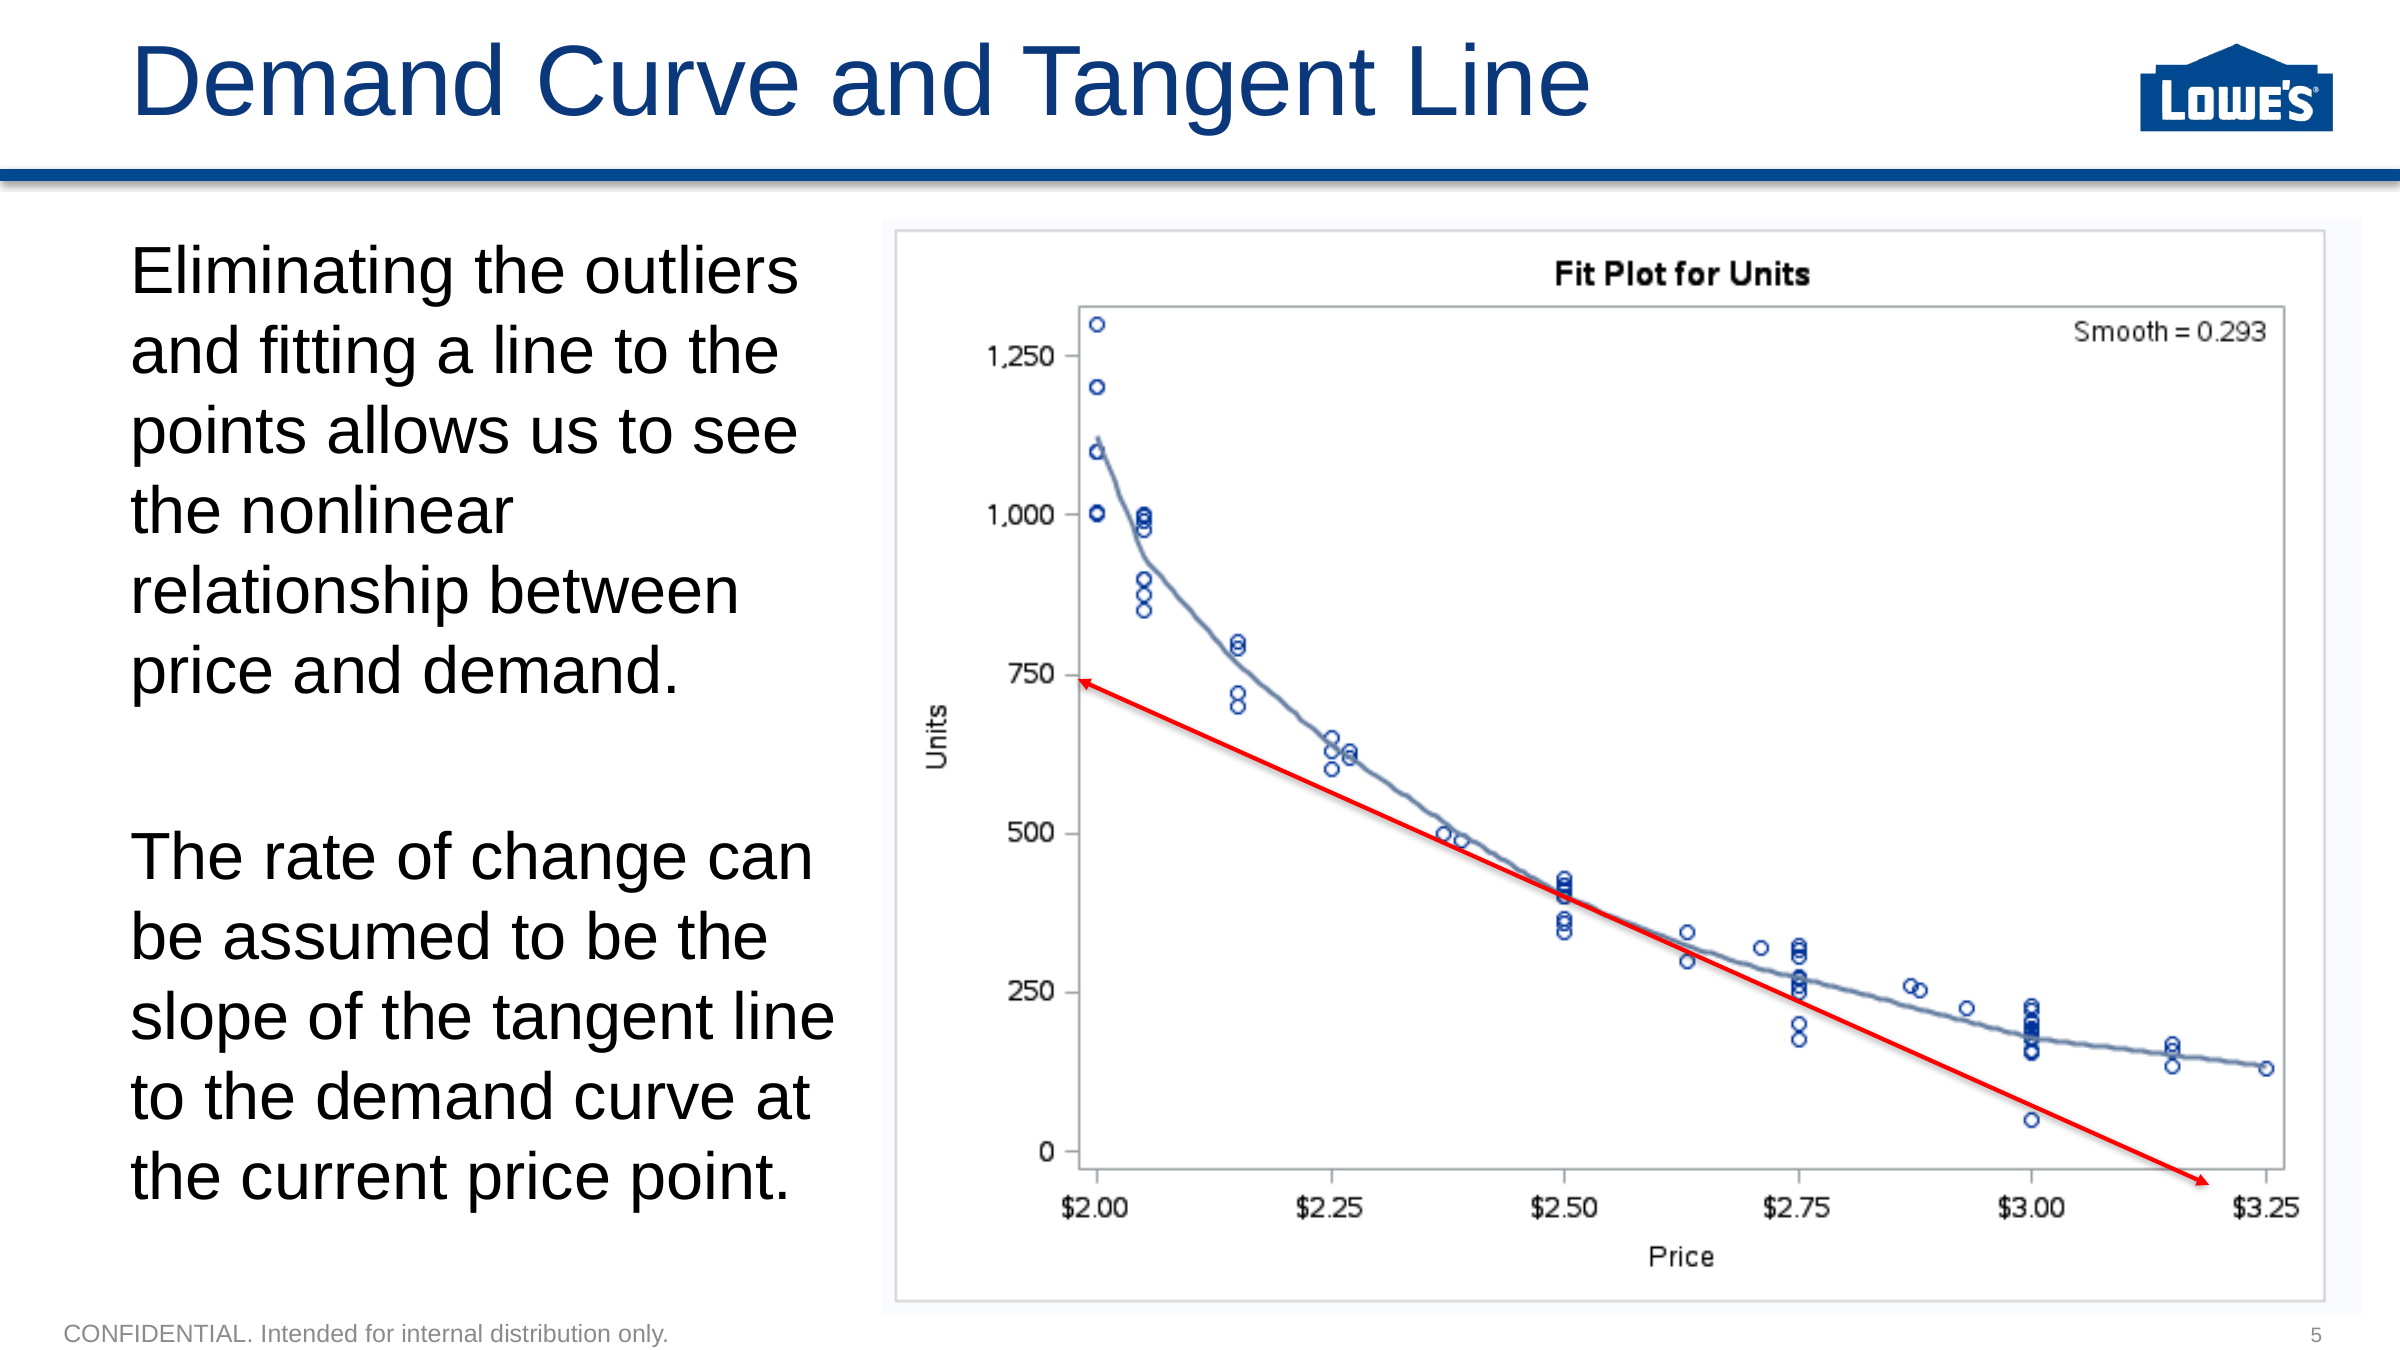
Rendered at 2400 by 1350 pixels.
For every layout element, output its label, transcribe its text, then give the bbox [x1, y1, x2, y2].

list Eliminating the outliers and fitting a line to the points allows us to see the nonlinear relationship between price and demand. The rate of change can be assumed to be the slope of the tangent line to the demand curve at the current price point. [115, 219, 881, 1185]
picture [882, 219, 2362, 1314]
picture [2135, 38, 2338, 136]
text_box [1077, 679, 2210, 1186]
list Demand Curve and Tangent Line [115, 8, 2039, 158]
